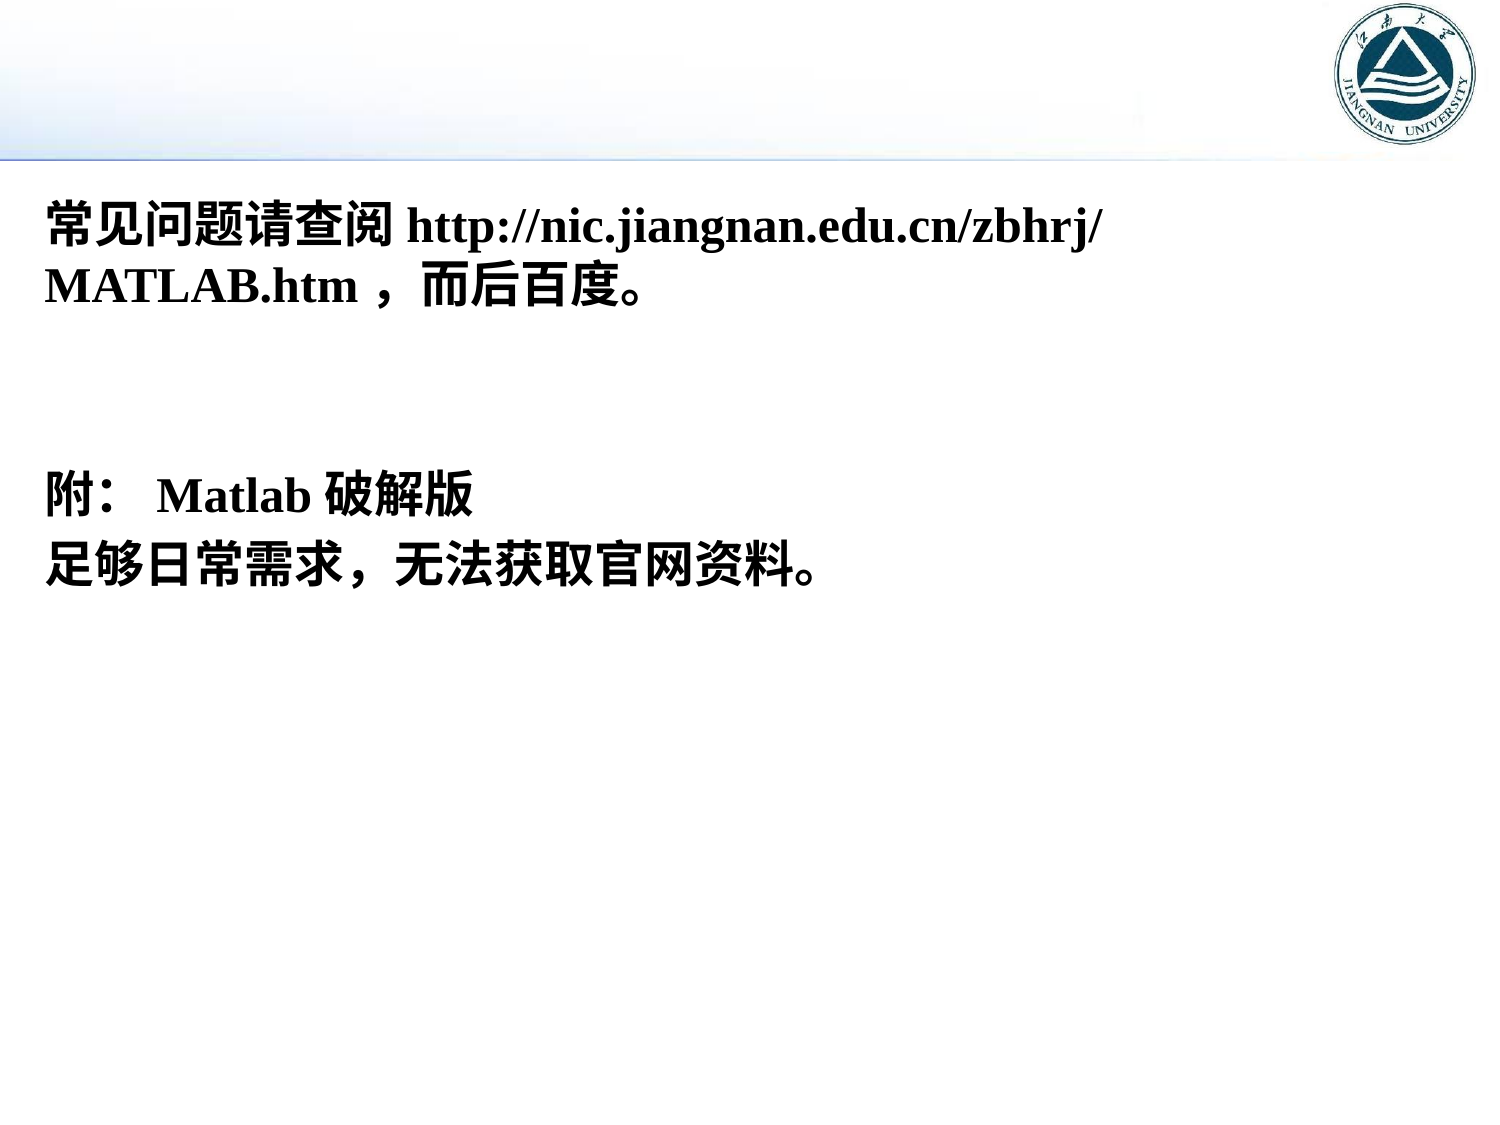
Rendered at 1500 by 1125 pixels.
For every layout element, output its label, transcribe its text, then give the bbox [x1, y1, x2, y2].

picture [0, 0, 1500, 161]
list 常见问题请查阅http://nic.jiangnan.edu.cn/zbhrj/MATLAB.htm，而后百度。 附：Matlab破解版 足够日常需求，无法获取官网资料。 [29, 184, 1412, 929]
